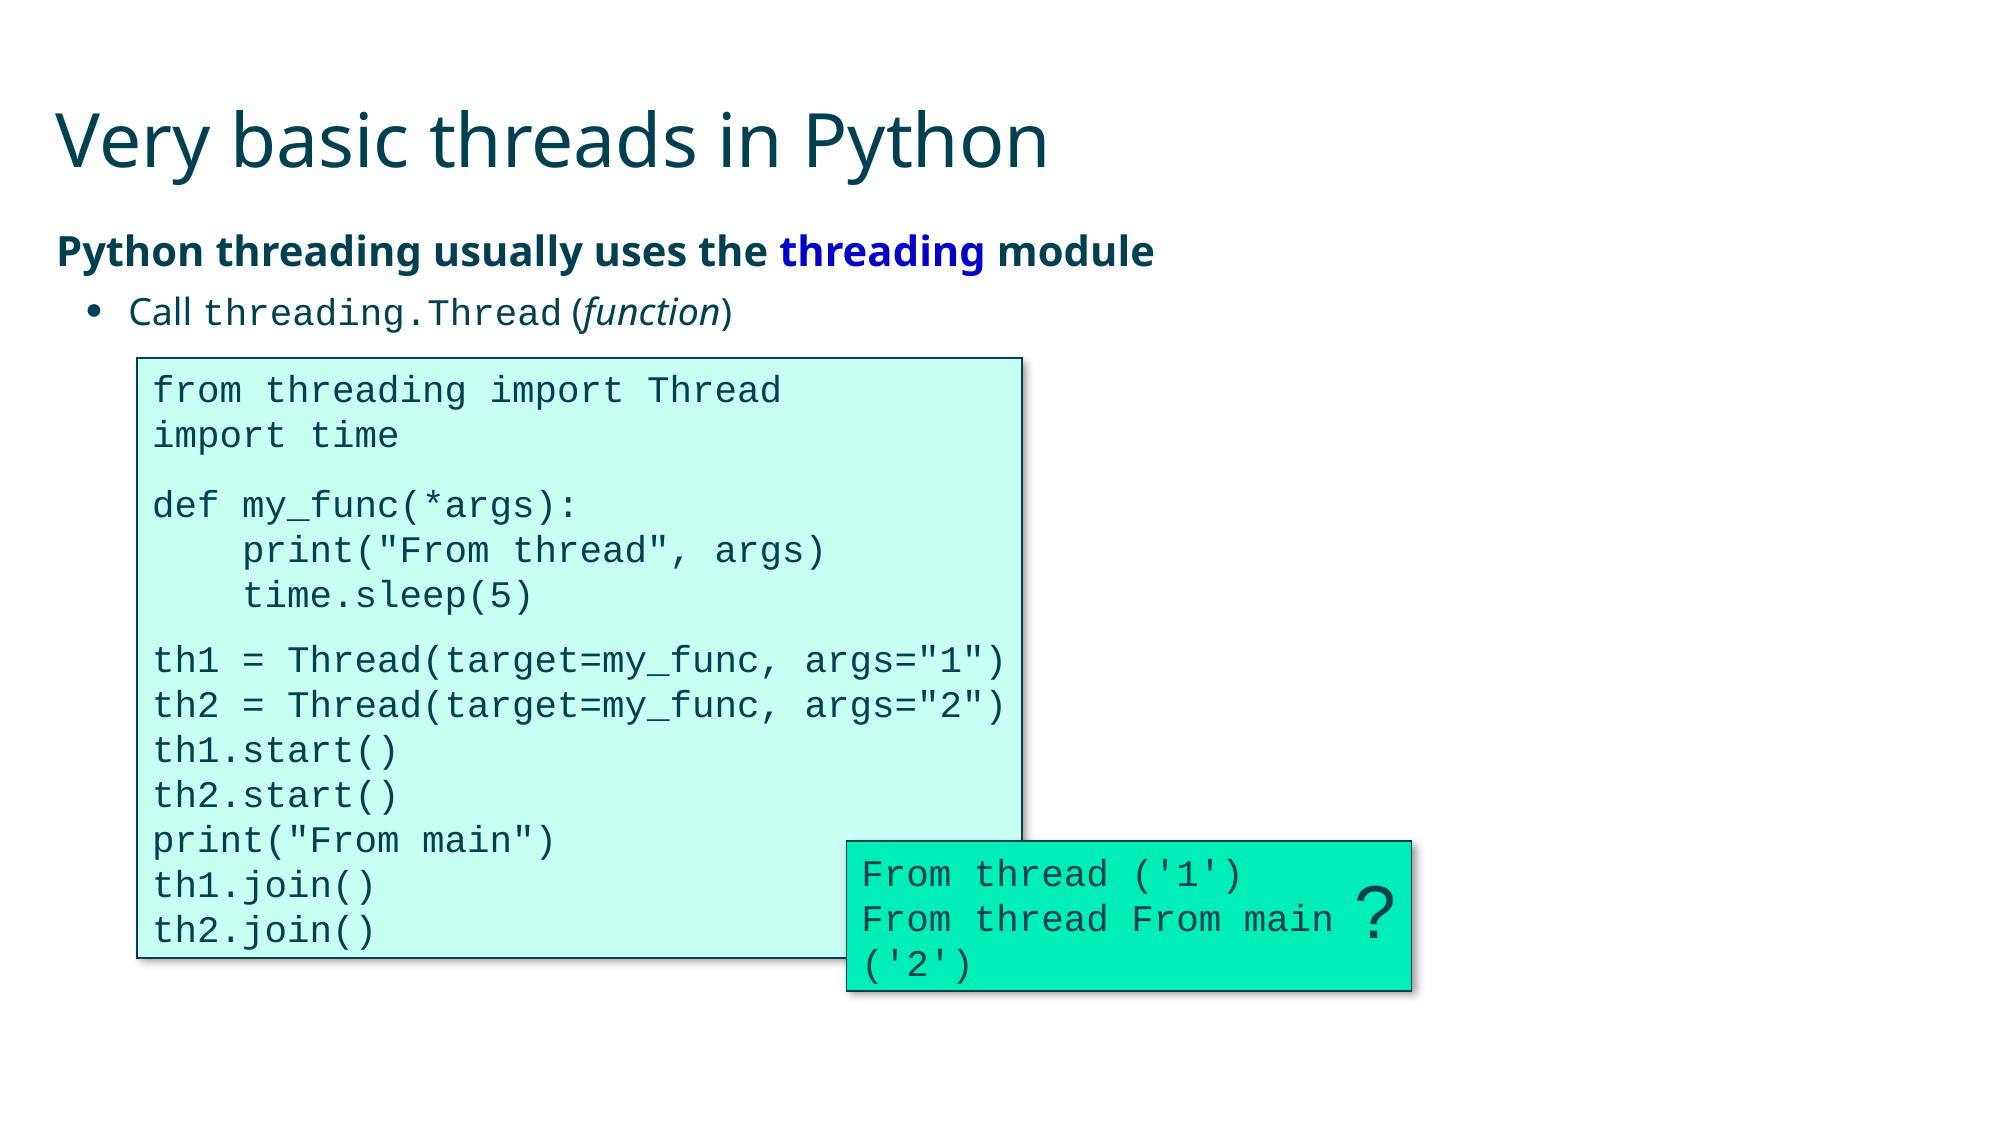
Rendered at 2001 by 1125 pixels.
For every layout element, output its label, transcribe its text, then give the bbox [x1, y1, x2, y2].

text_box ? [1339, 855, 1412, 961]
title Very basic threads in Python [55, 92, 1946, 224]
list Python threading usually uses the threading module Call threading.Thread (function) Or create our own class derived from threading.Thread [55, 224, 1946, 1038]
text_box from threading import Thread import time def my_func(*args): print("From thread", args) time.sleep(5) th1 = Thread(target=my_func, args="1") th2 = Thread(target=my_func, args="2") th1.start() th2.start() print("From main") th1.join() th2.join() [137, 358, 1022, 958]
text_box From thread ('1') From thread From main ('2') [846, 841, 1412, 991]
